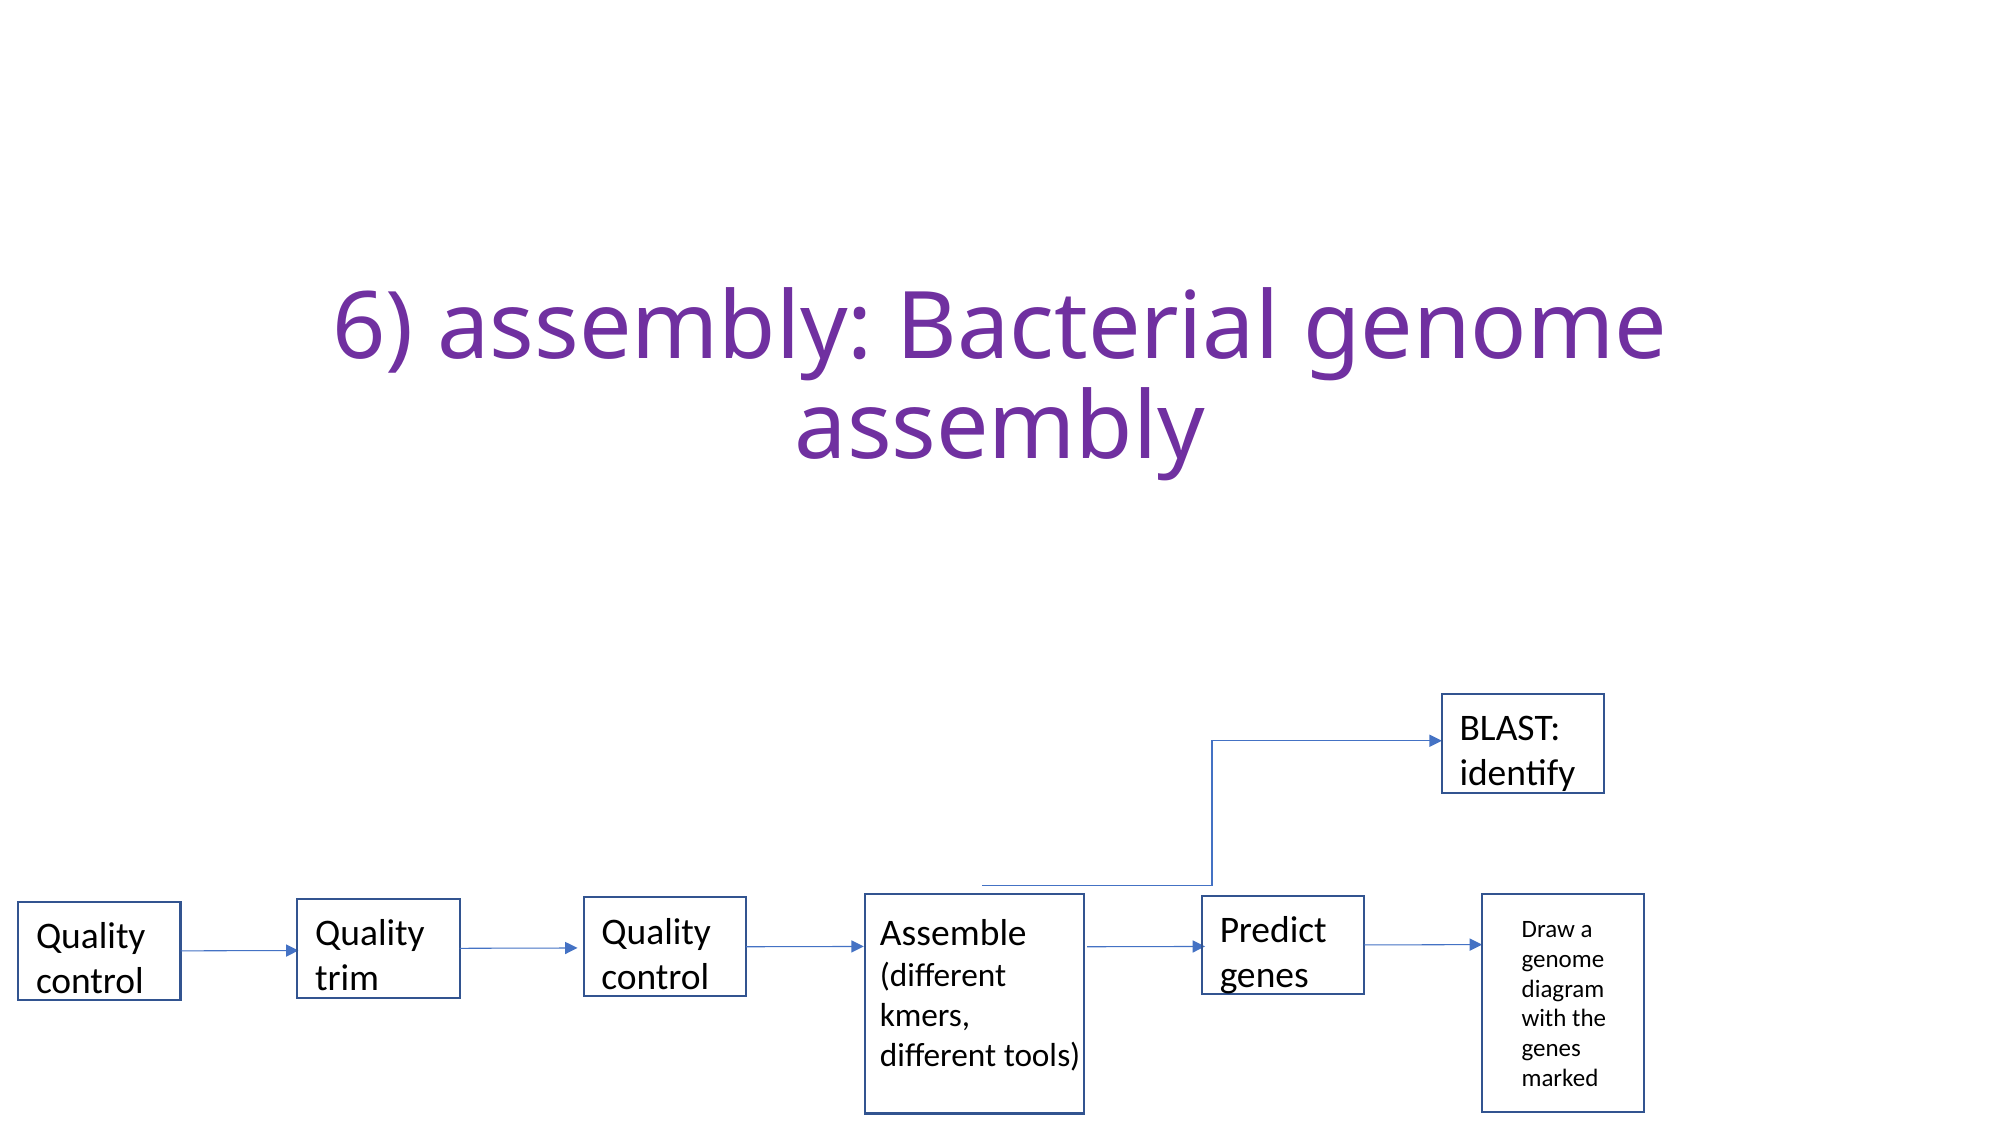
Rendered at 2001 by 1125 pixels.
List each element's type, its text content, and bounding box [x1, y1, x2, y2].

text_box [583, 896, 747, 997]
text_box [1201, 895, 1365, 995]
text_box Quality control [586, 899, 739, 1004]
text_box Quality trim [300, 900, 453, 1006]
text_box [864, 893, 1085, 1115]
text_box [982, 740, 1442, 886]
text_box BLAST: identify [1444, 696, 1597, 801]
text_box Assemble (different kmers, different tools) [865, 900, 1099, 1081]
text_box Quality control [21, 903, 174, 1009]
text_box [1481, 893, 1645, 1113]
text_box Draw a genome diagram with the genes marked [1506, 904, 1659, 1100]
text_box [1441, 693, 1605, 794]
title 6) assembly: Bacterial genome assembly [137, 269, 1863, 487]
text_box [17, 901, 182, 1001]
text_box [296, 898, 461, 999]
text_box Predict genes [1205, 897, 1357, 1003]
